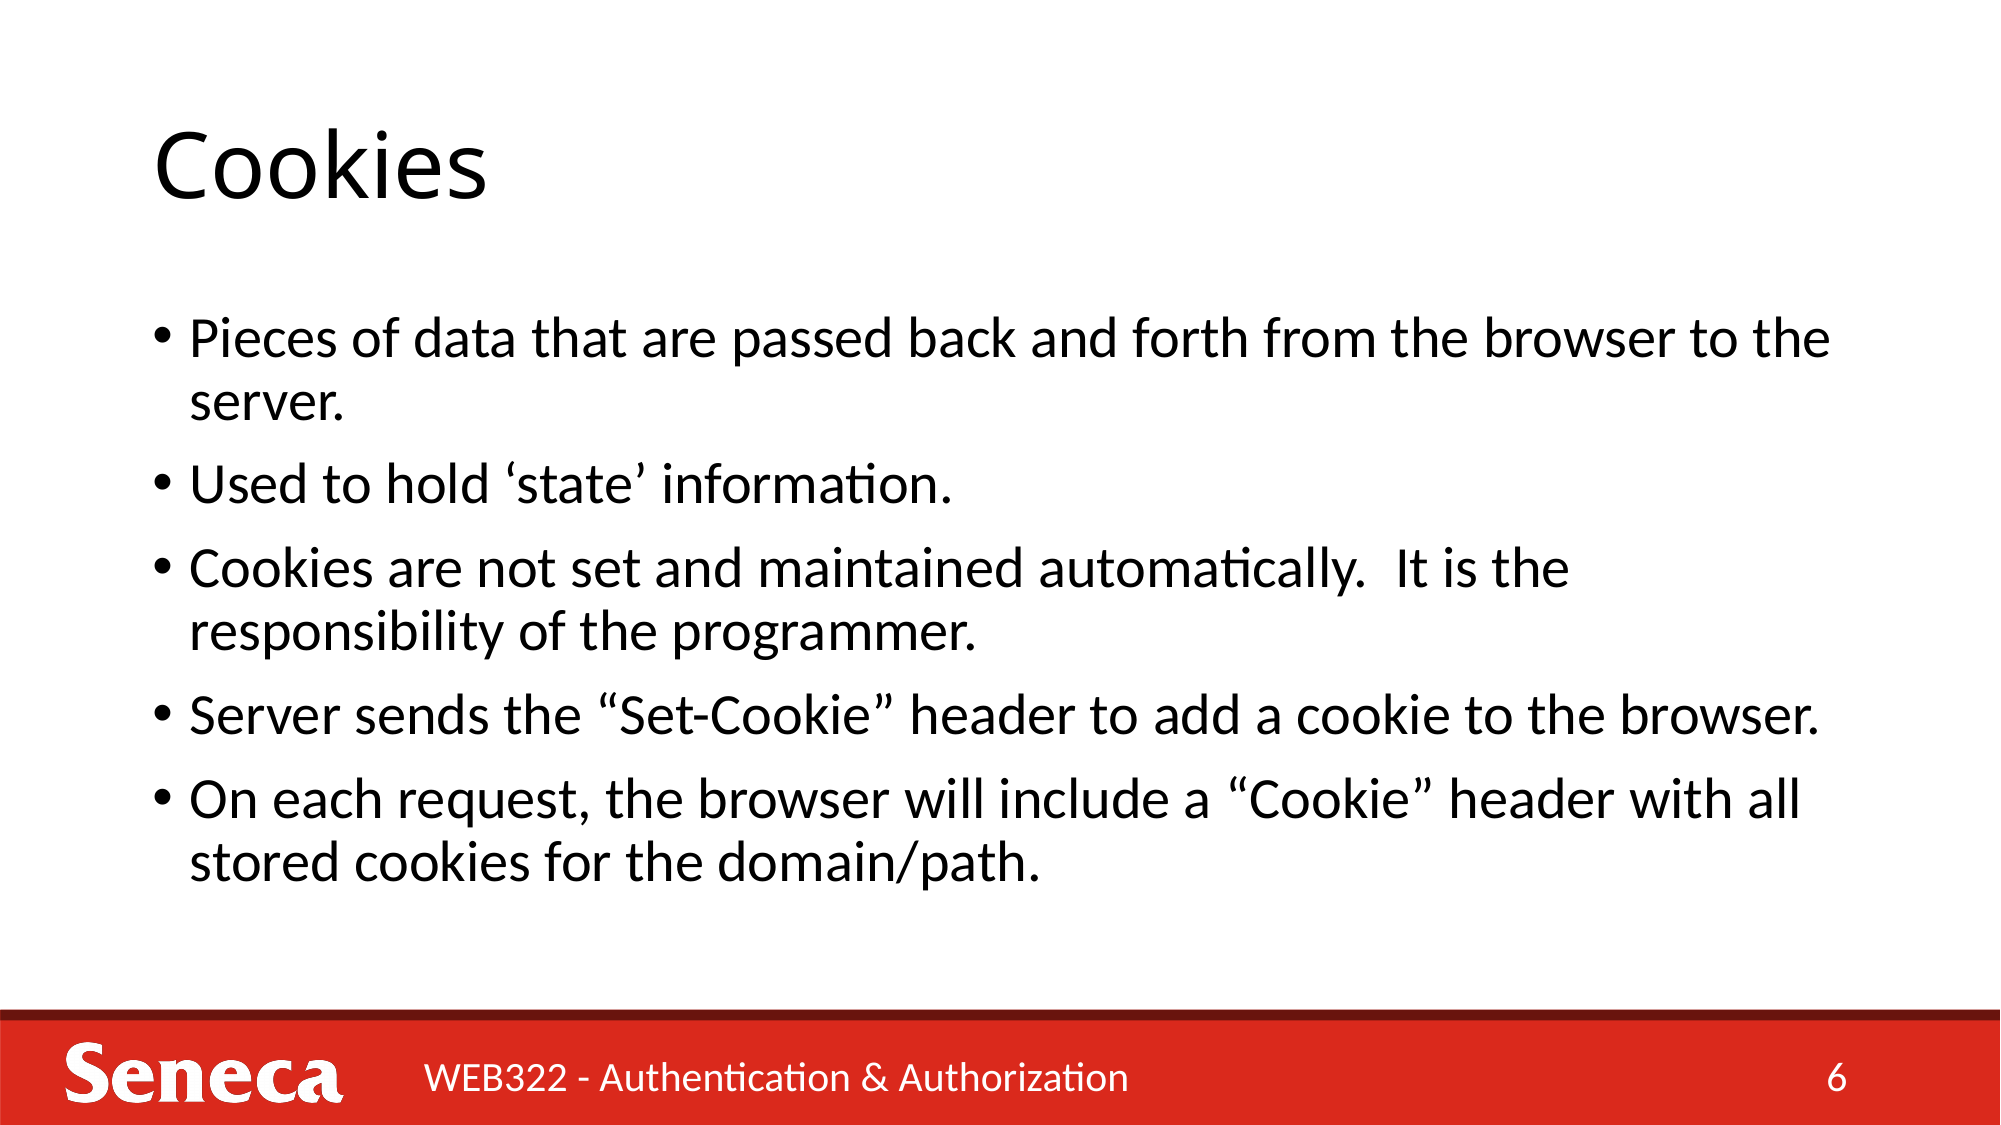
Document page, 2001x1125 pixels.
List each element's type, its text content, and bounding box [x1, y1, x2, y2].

slide_number 6 [1717, 1042, 1863, 1103]
picture [65, 1042, 344, 1103]
list Pieces of data that are passed back and forth from the browser to the server. Used to hold ‘state’ information. Cookies are not set and maintained automatically. It is the responsibility of the programmer. Server sends the “Set-Cookie” header to add a cookie to the browser. On each request, the browser will include a “Cookie” header with all stored cookies for the domain/path. [137, 299, 1863, 988]
title Cookies [137, 59, 1863, 278]
footer WEB322 - Authentication & Authorization [409, 1042, 1641, 1103]
